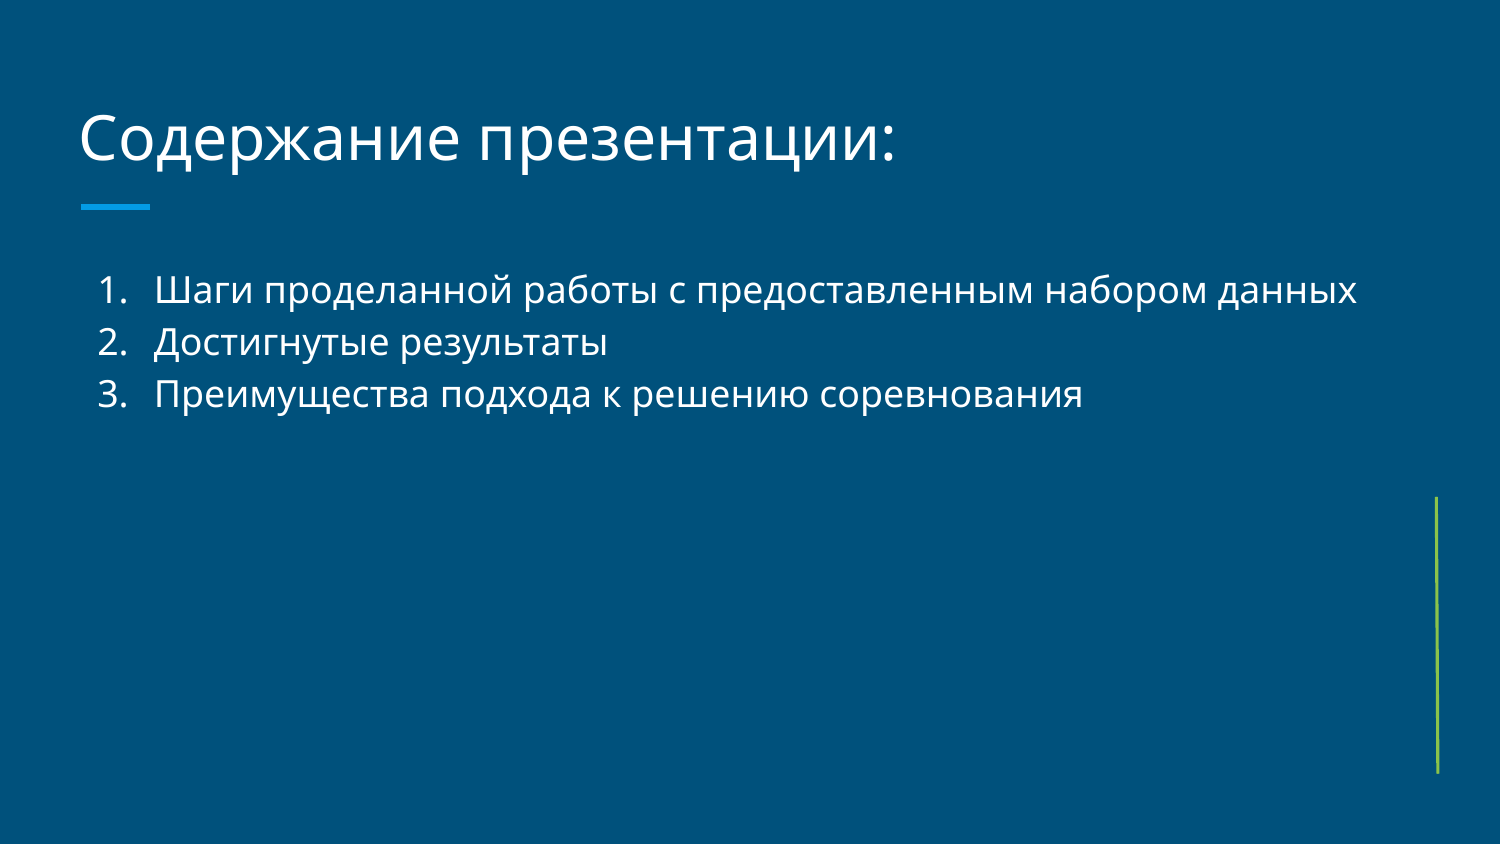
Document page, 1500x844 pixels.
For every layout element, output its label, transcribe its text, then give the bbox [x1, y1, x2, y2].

title Содержание презентации: [63, 75, 1437, 188]
list Шаги проделанной работы с предоставленным набором данных Достигнутые результаты Преимущества подхода к решению соревнования [63, 244, 1437, 750]
